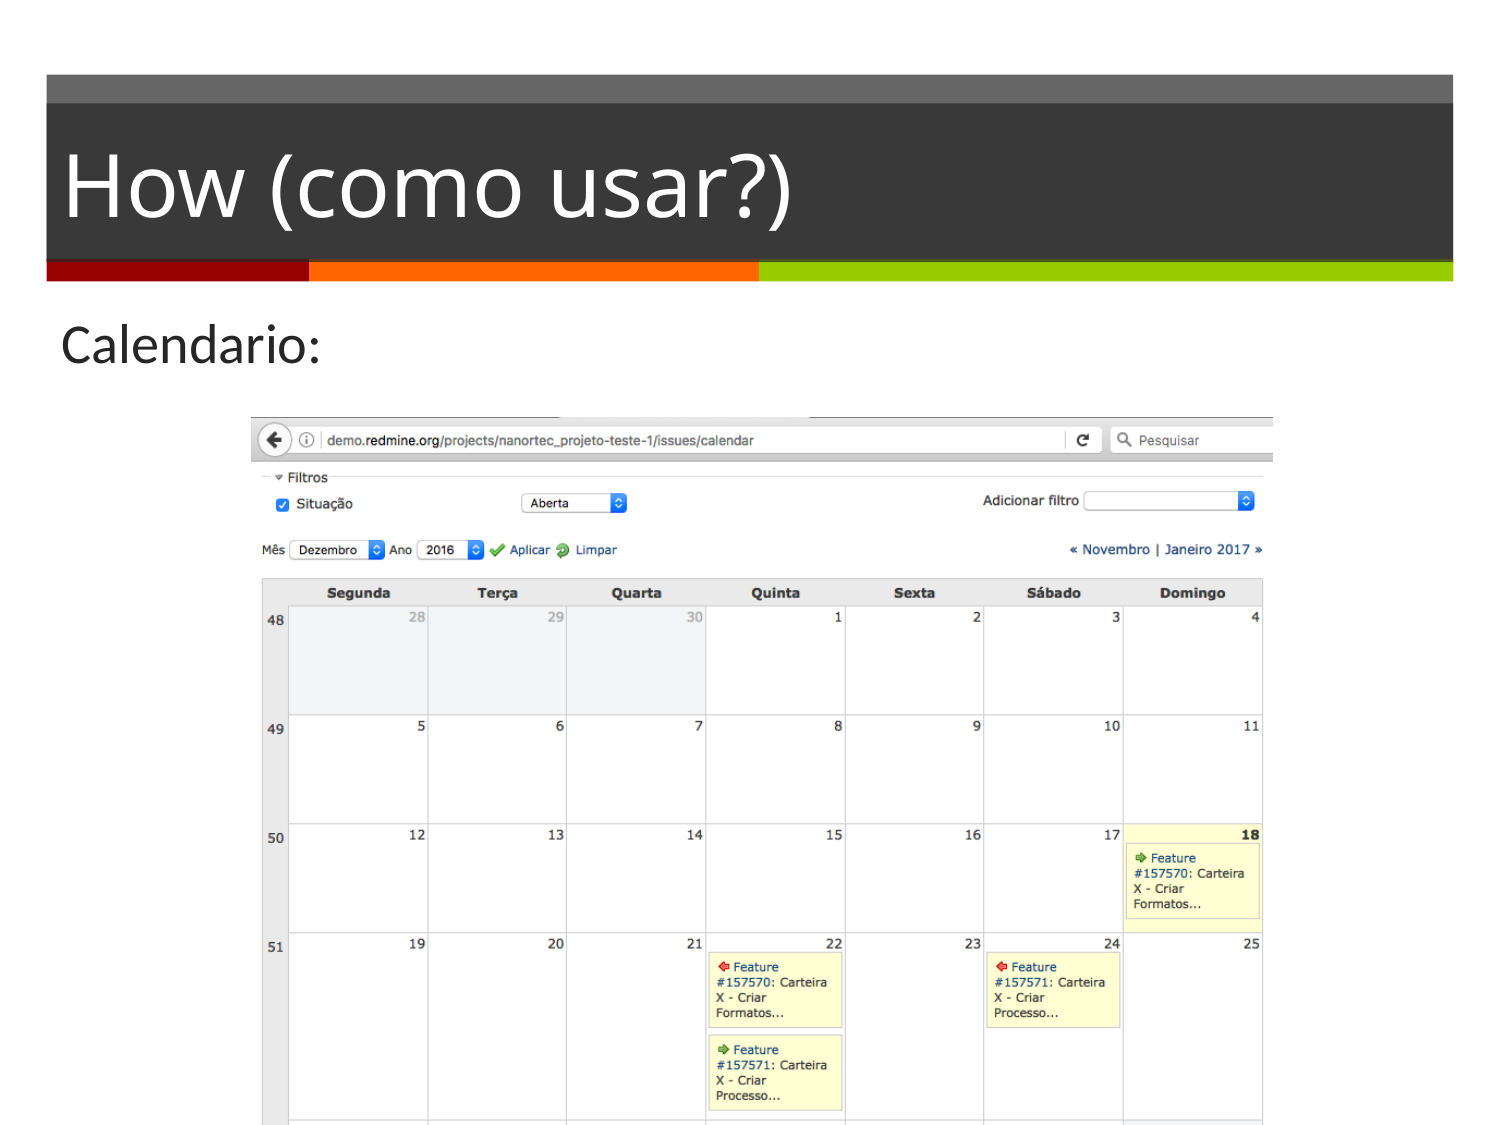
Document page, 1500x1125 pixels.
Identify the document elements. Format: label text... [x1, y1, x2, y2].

list Calendario: [46, 299, 1454, 1005]
picture [251, 416, 1274, 1125]
title How (como usar?) [46, 103, 1454, 263]
